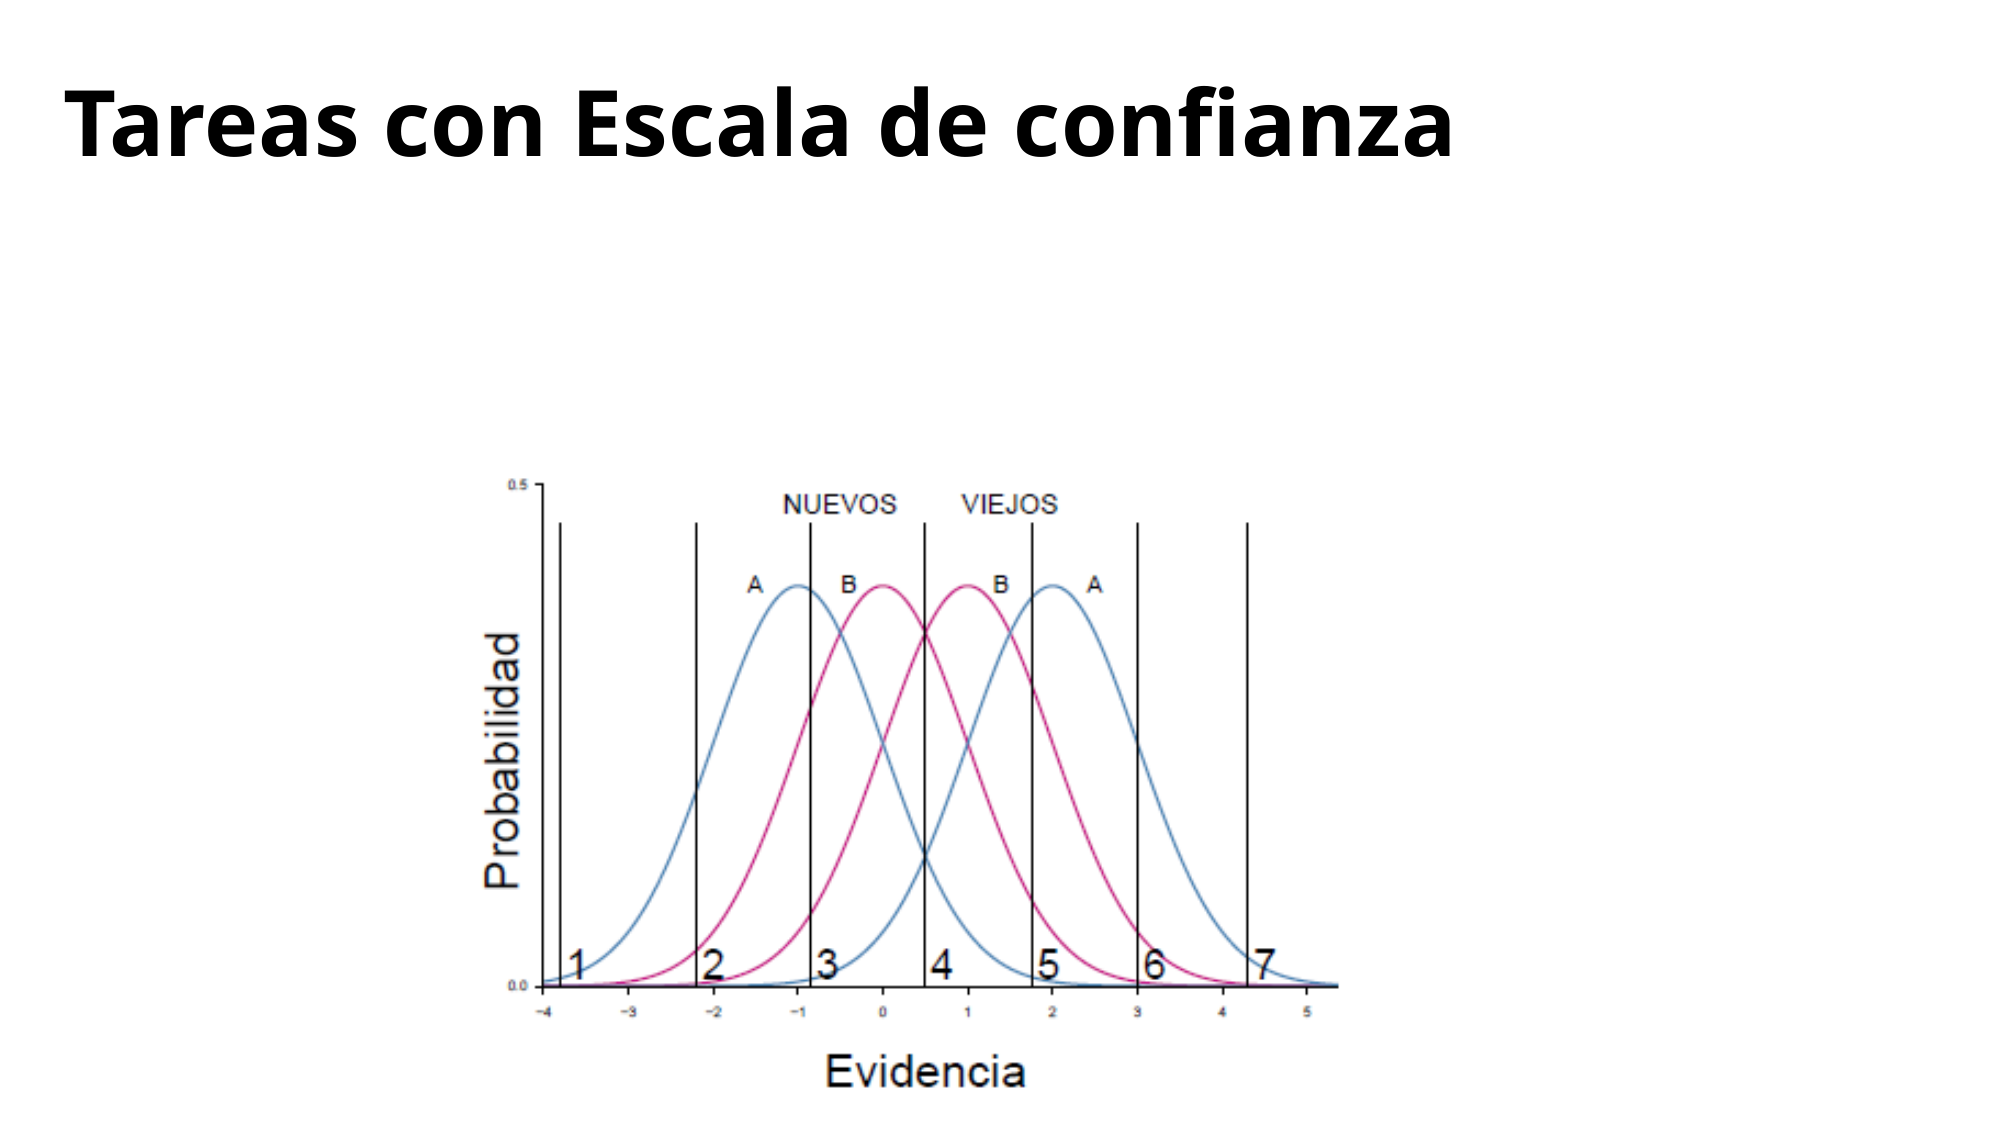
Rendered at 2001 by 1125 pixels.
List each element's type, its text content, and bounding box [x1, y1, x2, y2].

title Tareas con Escala de confianza [48, 18, 1774, 236]
picture [439, 420, 1372, 1125]
